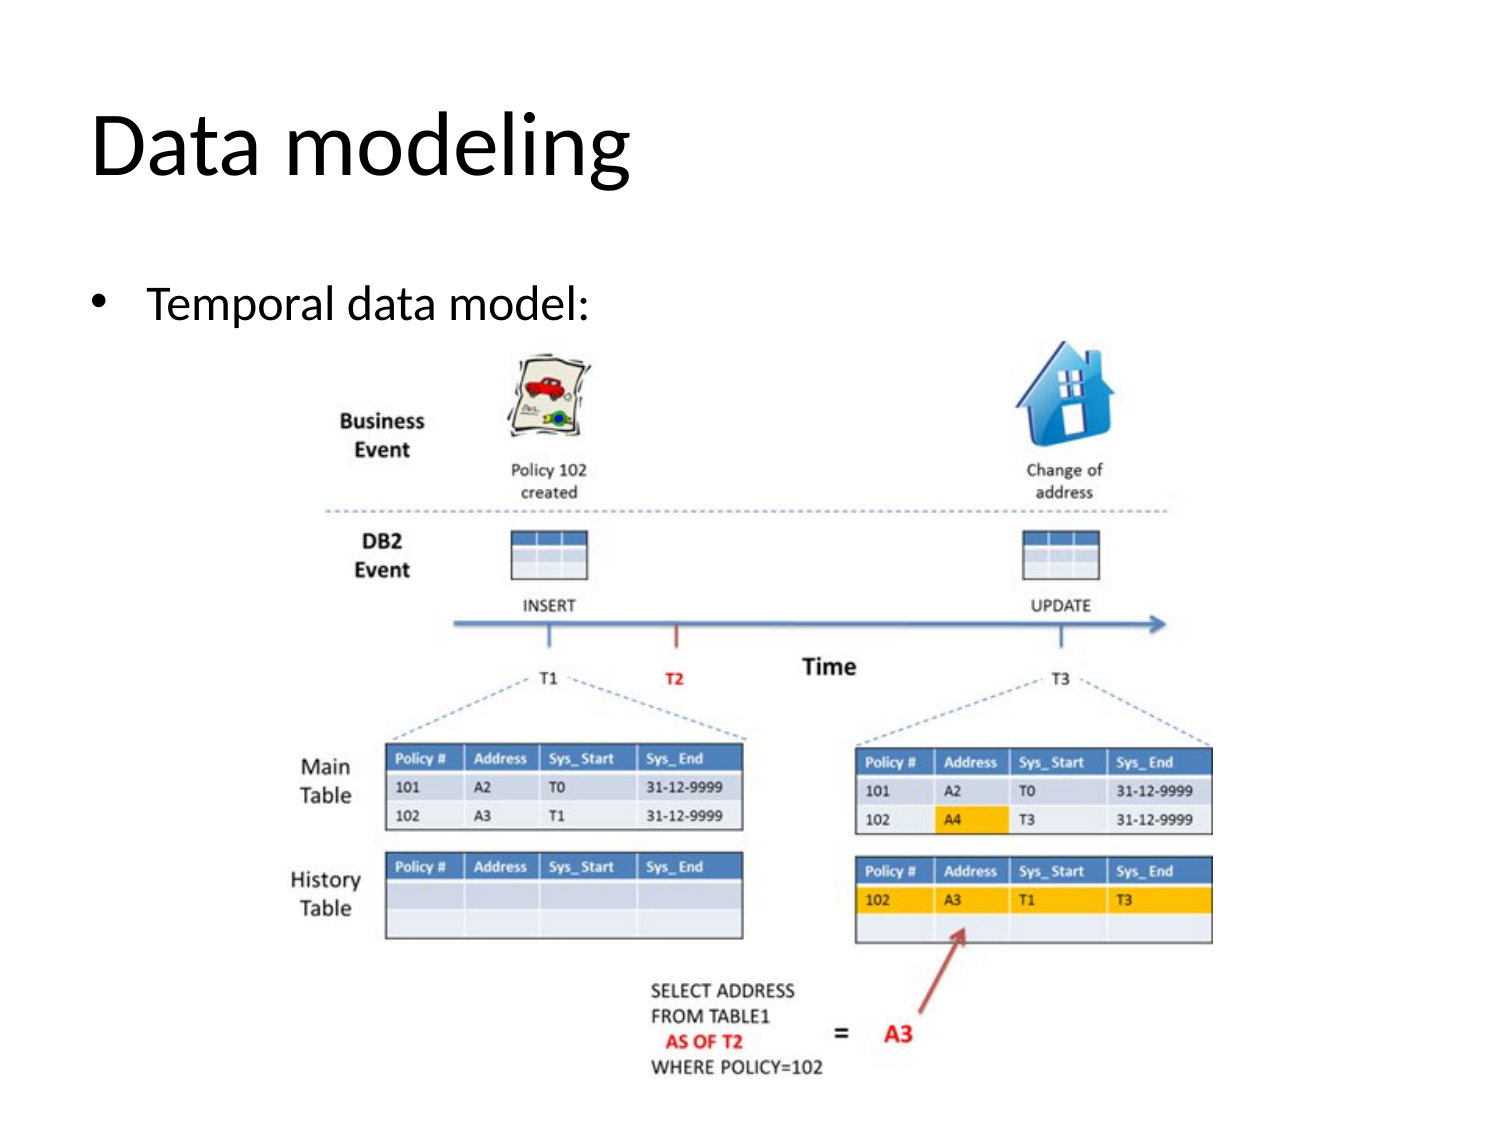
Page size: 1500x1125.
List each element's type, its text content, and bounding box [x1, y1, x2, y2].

picture [285, 340, 1214, 1093]
title Data modeling [75, 45, 1425, 233]
list Temporal data model: [75, 262, 1425, 1005]
